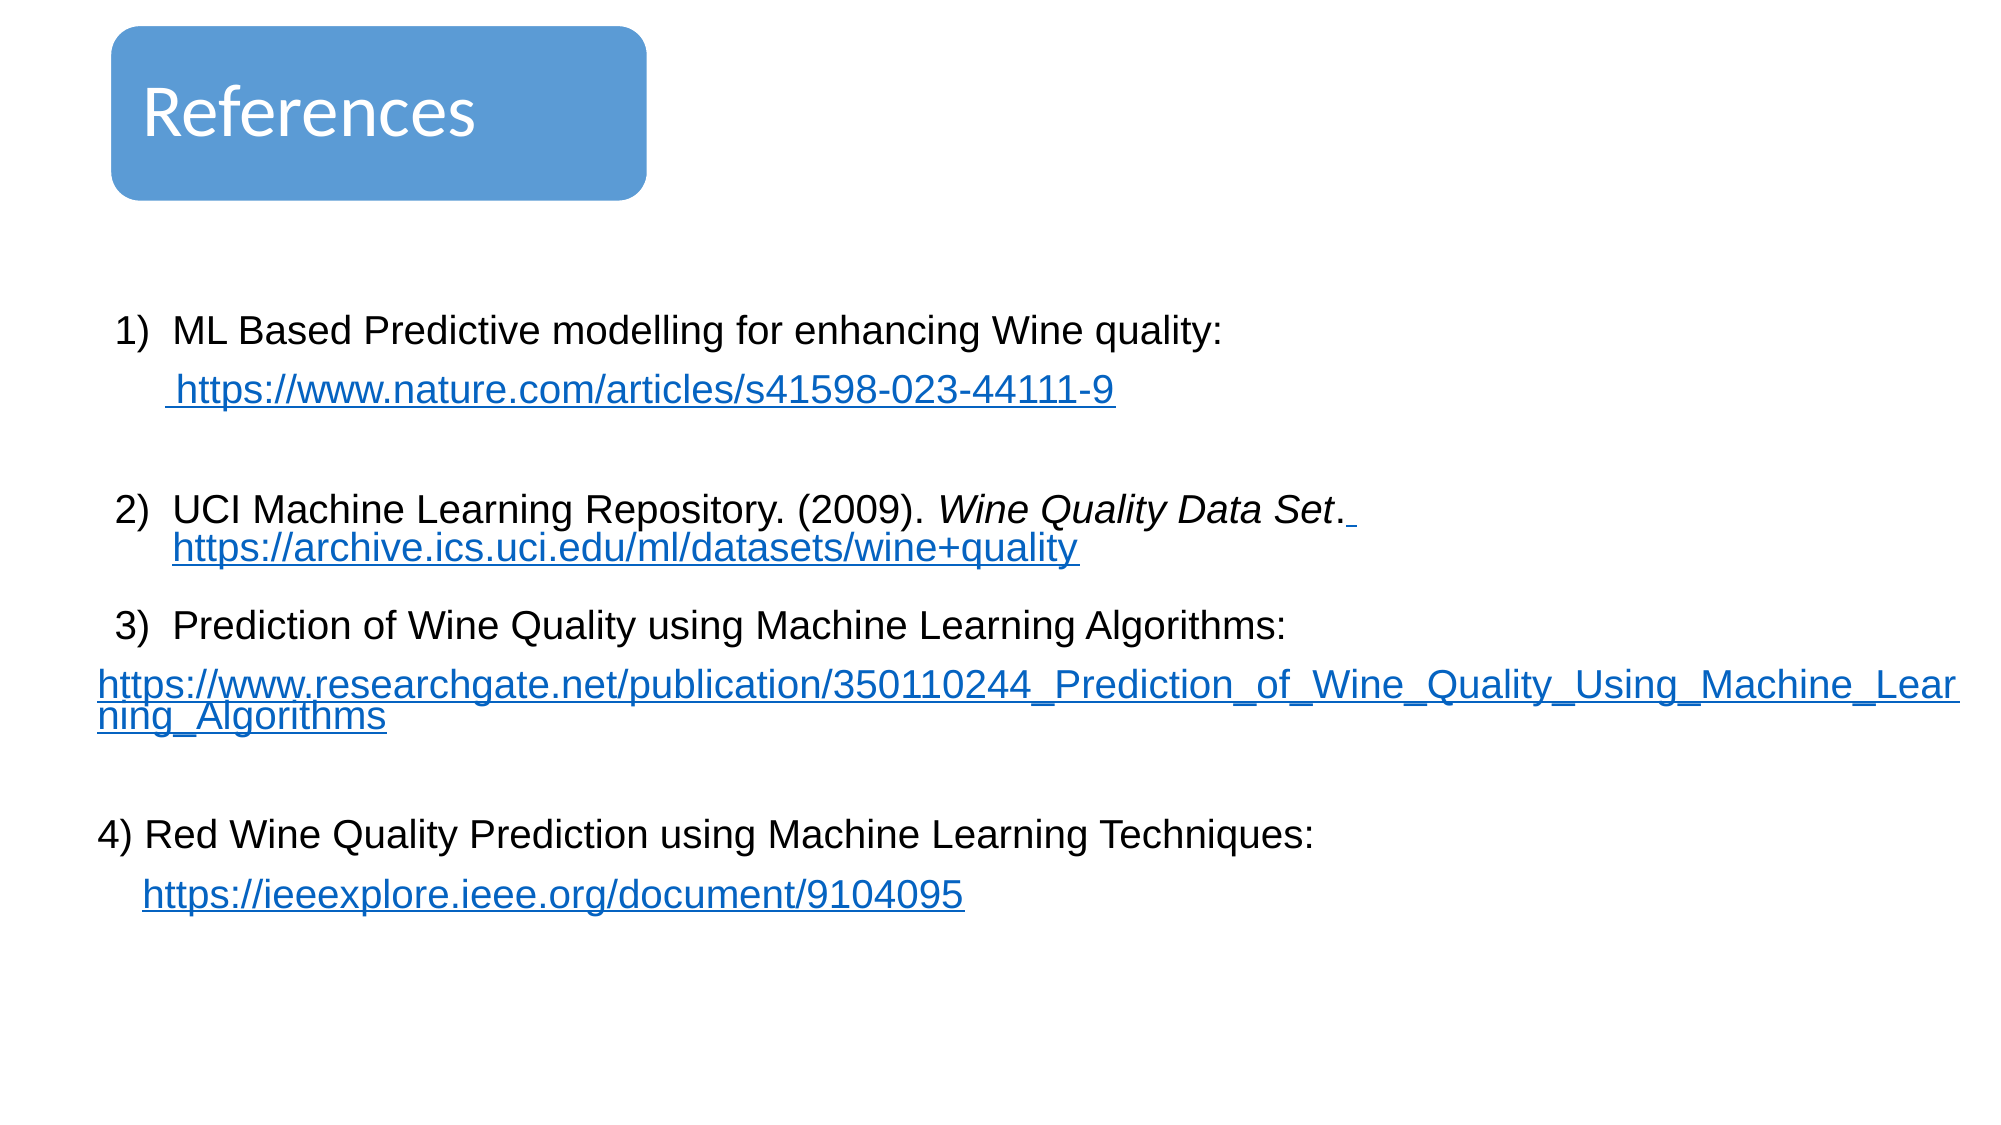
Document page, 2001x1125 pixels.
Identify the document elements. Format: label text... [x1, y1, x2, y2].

text_box References [110, 25, 648, 202]
list ML Based Predictive modelling for enhancing Wine quality: https://www.nature.com/articles/s41598-023-44111-9 UCI Machine Learning Repository. (2009). Wine Quality Data Set. https://archive.ics.uci.edu/ml/datasets/wine+quality Prediction of Wine Quality using Machine Learning Algorithms: https://www.researchgate.net/publication/350110244_Prediction_of_Wine_Quality_Using_Machine_Learning_Algorithms 4) Red Wine Quality Prediction using Machine Learning Techniques: https://ieeexplore.ieee.org/document/9104095 [82, 246, 1980, 1051]
